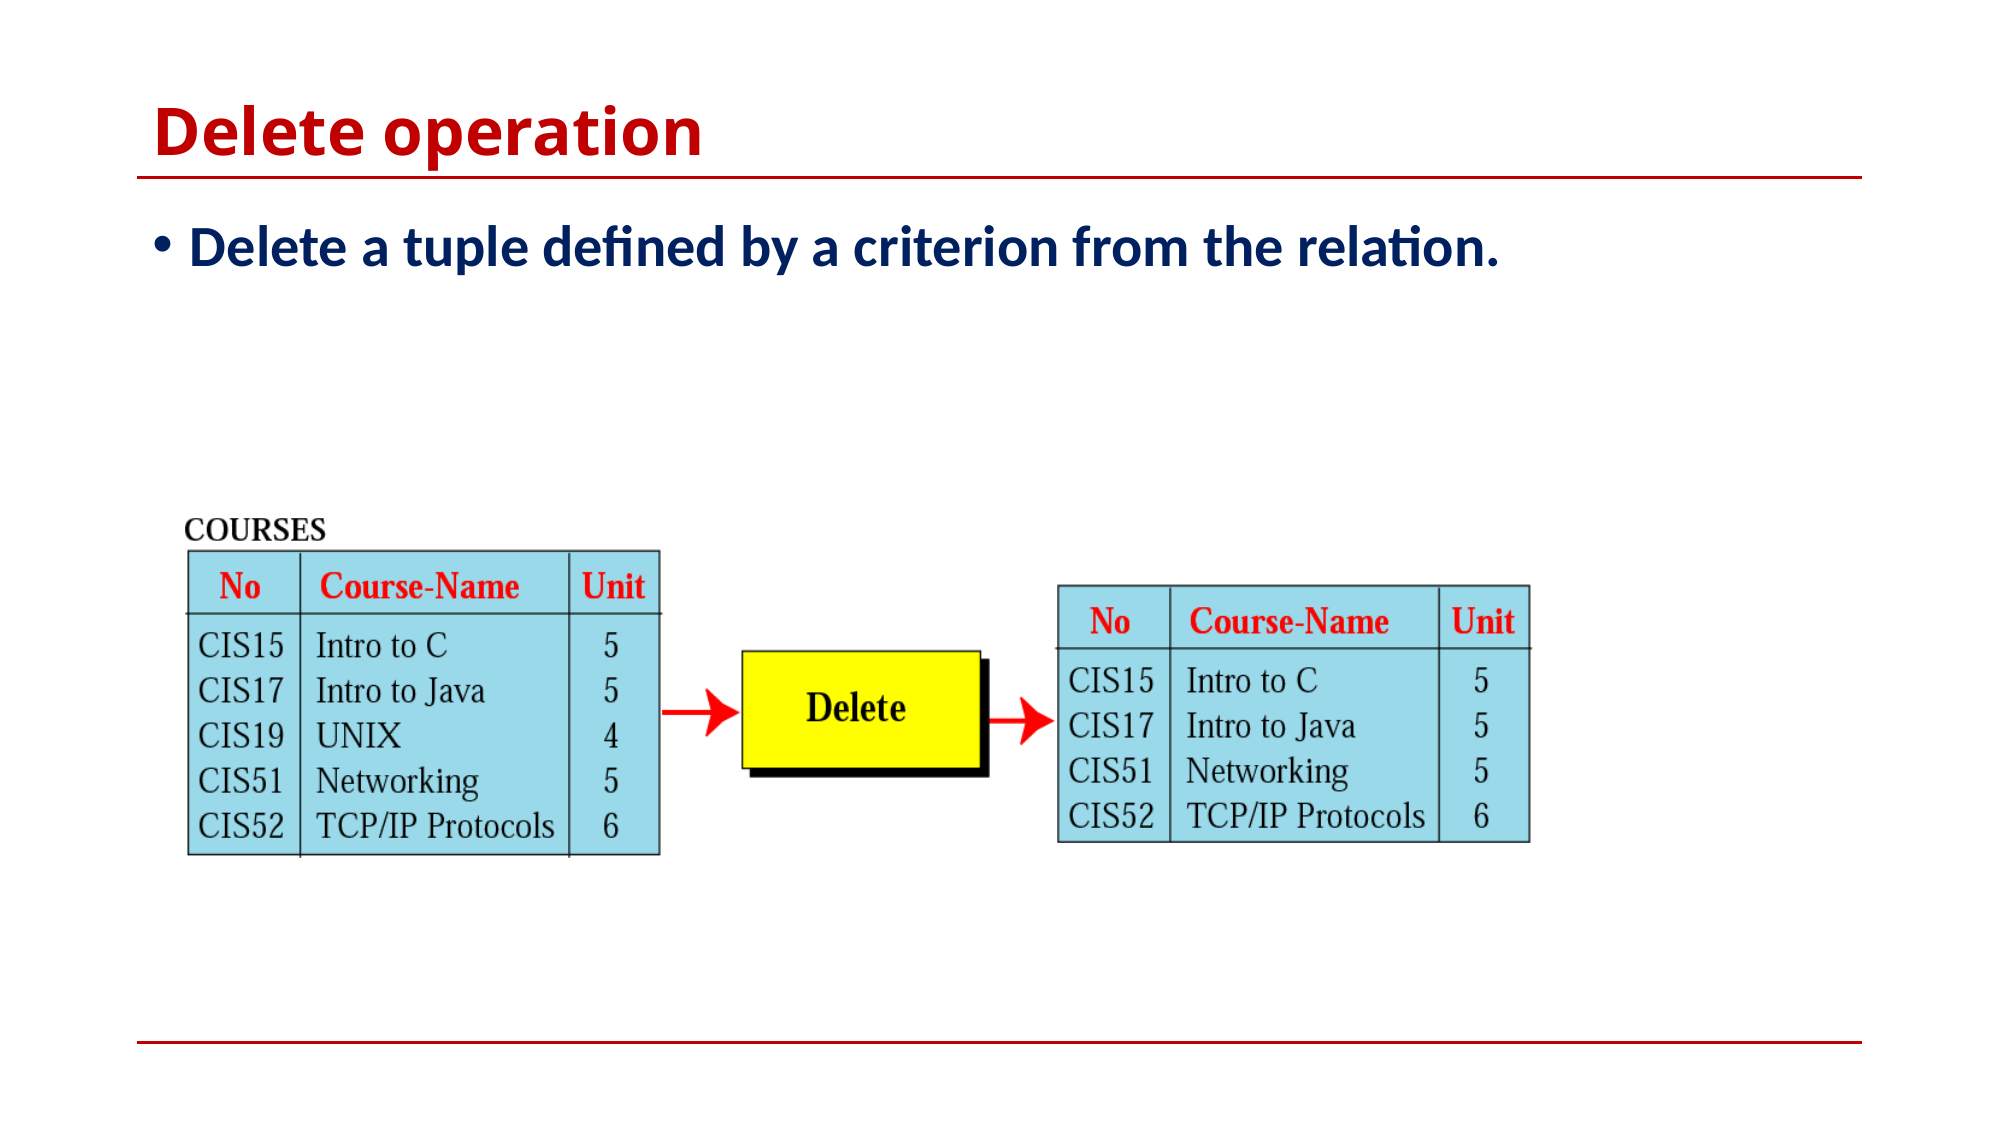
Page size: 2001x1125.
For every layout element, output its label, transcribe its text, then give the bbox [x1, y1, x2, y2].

title Delete operation [137, 90, 1863, 178]
list Delete a tuple defined by a criterion from the relation. [137, 208, 1863, 482]
picture [184, 512, 1533, 858]
